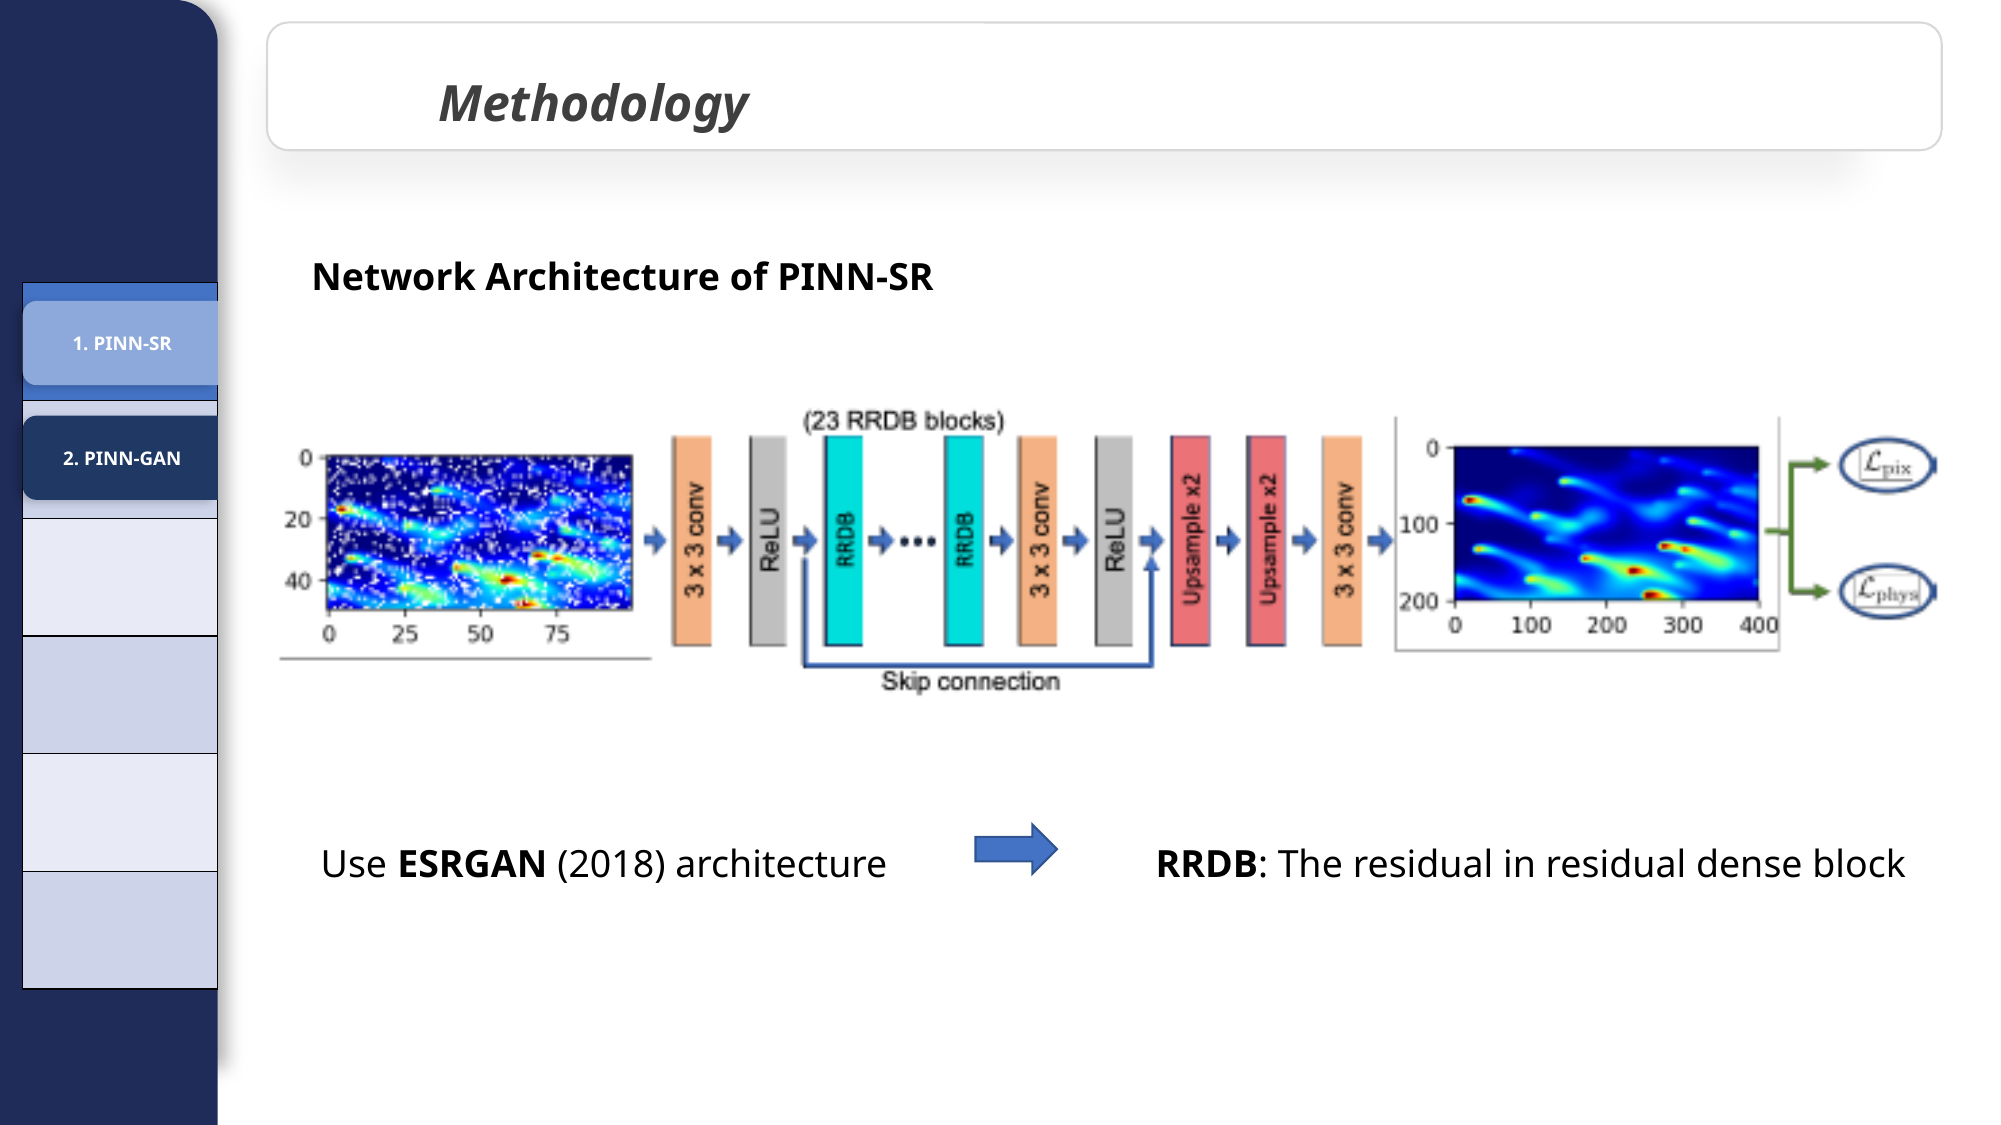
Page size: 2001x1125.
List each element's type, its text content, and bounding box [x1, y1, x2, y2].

table_cell [23, 754, 217, 871]
table_cell [23, 401, 217, 417]
text_box [22, 420, 26, 495]
table_header [23, 283, 217, 302]
text_box [0, 0, 218, 1125]
table_cell [23, 637, 217, 753]
text_box Use ESRGAN (2018) architecture [267, 805, 942, 893]
text_box [27, 496, 218, 500]
table_cell [23, 872, 217, 988]
text_box [27, 415, 218, 419]
picture [266, 384, 1955, 708]
text_box [27, 382, 218, 386]
text_box Network Architecture of PINN-SR [296, 223, 1017, 306]
table_cell [23, 519, 217, 635]
text_box [975, 824, 1058, 874]
text_box RRDB: The residual in residual dense block [1140, 805, 1963, 893]
table_cell [23, 501, 217, 518]
text_box [22, 305, 26, 381]
text_box Methodology [266, 22, 1942, 151]
text_box 1. PINN-SR [26, 304, 218, 382]
text_box 2. PINN-GAN [26, 419, 218, 496]
text_box [28, 300, 218, 304]
table_header [23, 387, 217, 400]
